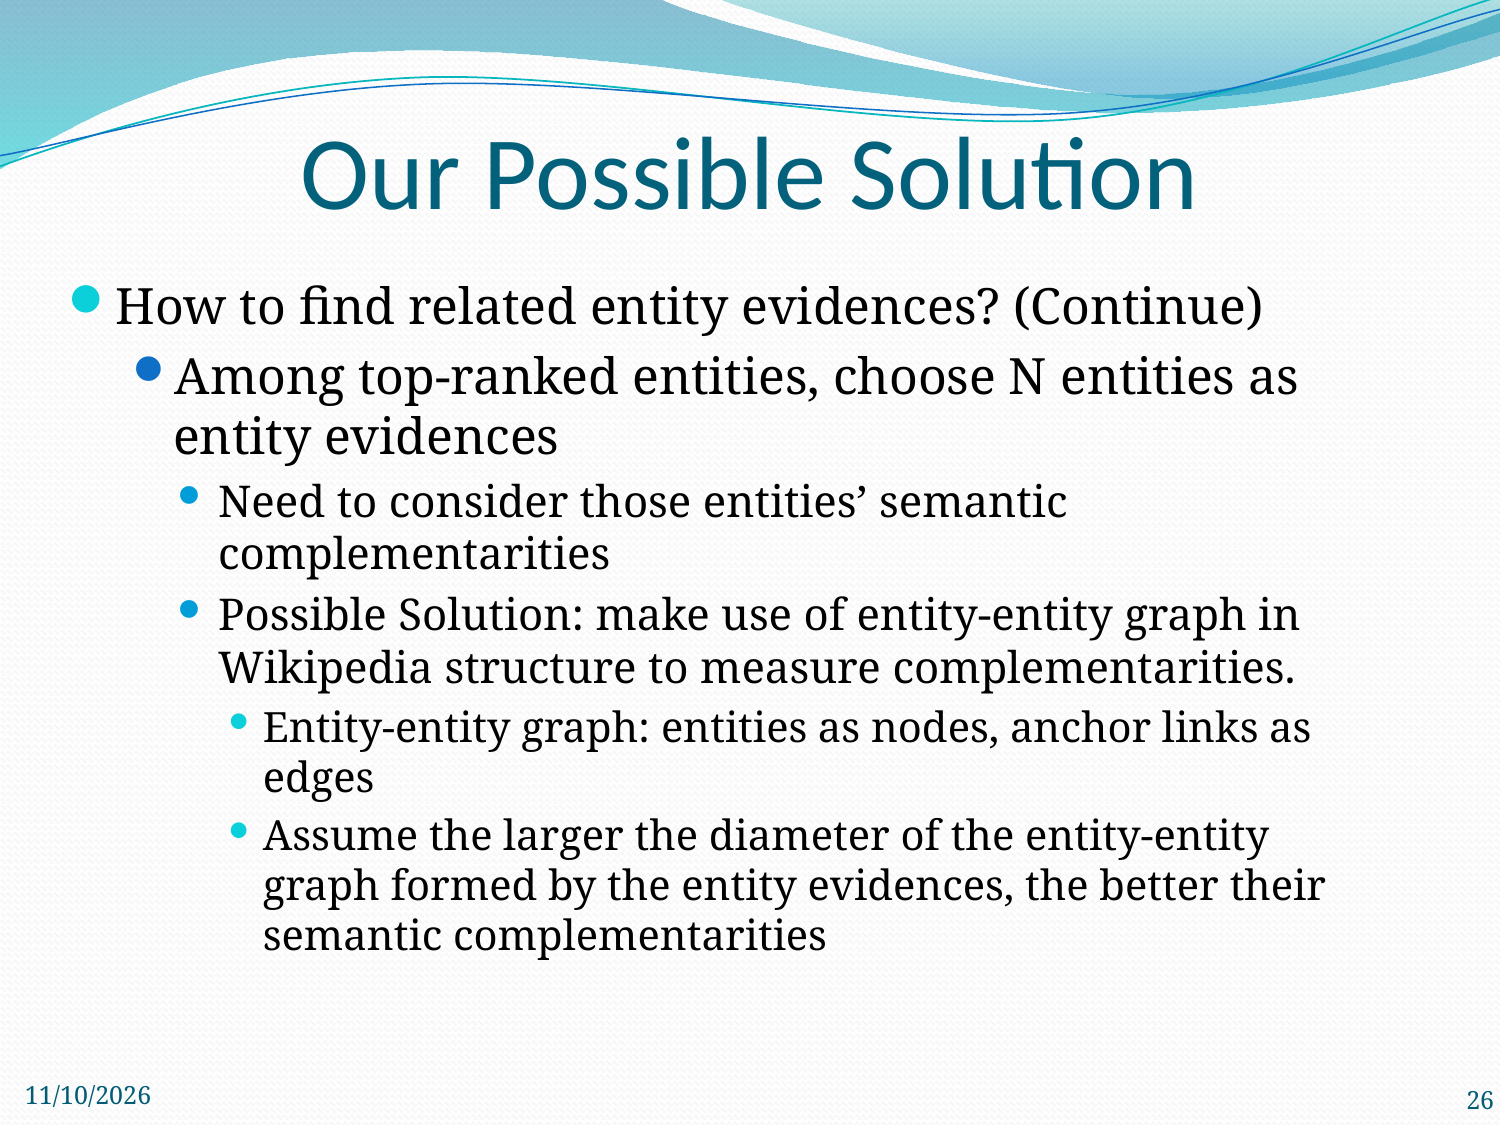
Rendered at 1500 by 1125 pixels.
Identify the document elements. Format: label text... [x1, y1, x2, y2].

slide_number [24, 1053, 375, 1114]
list How to find related entity evidences? (Continue) Among top-ranked entities, choose N entities as entity evidences Need to consider those entities’ semantic complementarities Possible Solution: make use of entity-entity graph in Wikipedia structure to measure complementarities. Entity-entity graph: entities as nodes, anchor links as edges Assume the larger the diameter of the entity-entity graph formed by the entity evidences, the better their semantic complementarities [53, 267, 1400, 1088]
slide_number 26 [1369, 1058, 1495, 1119]
title Our Possible Solution [75, 42, 1425, 231]
